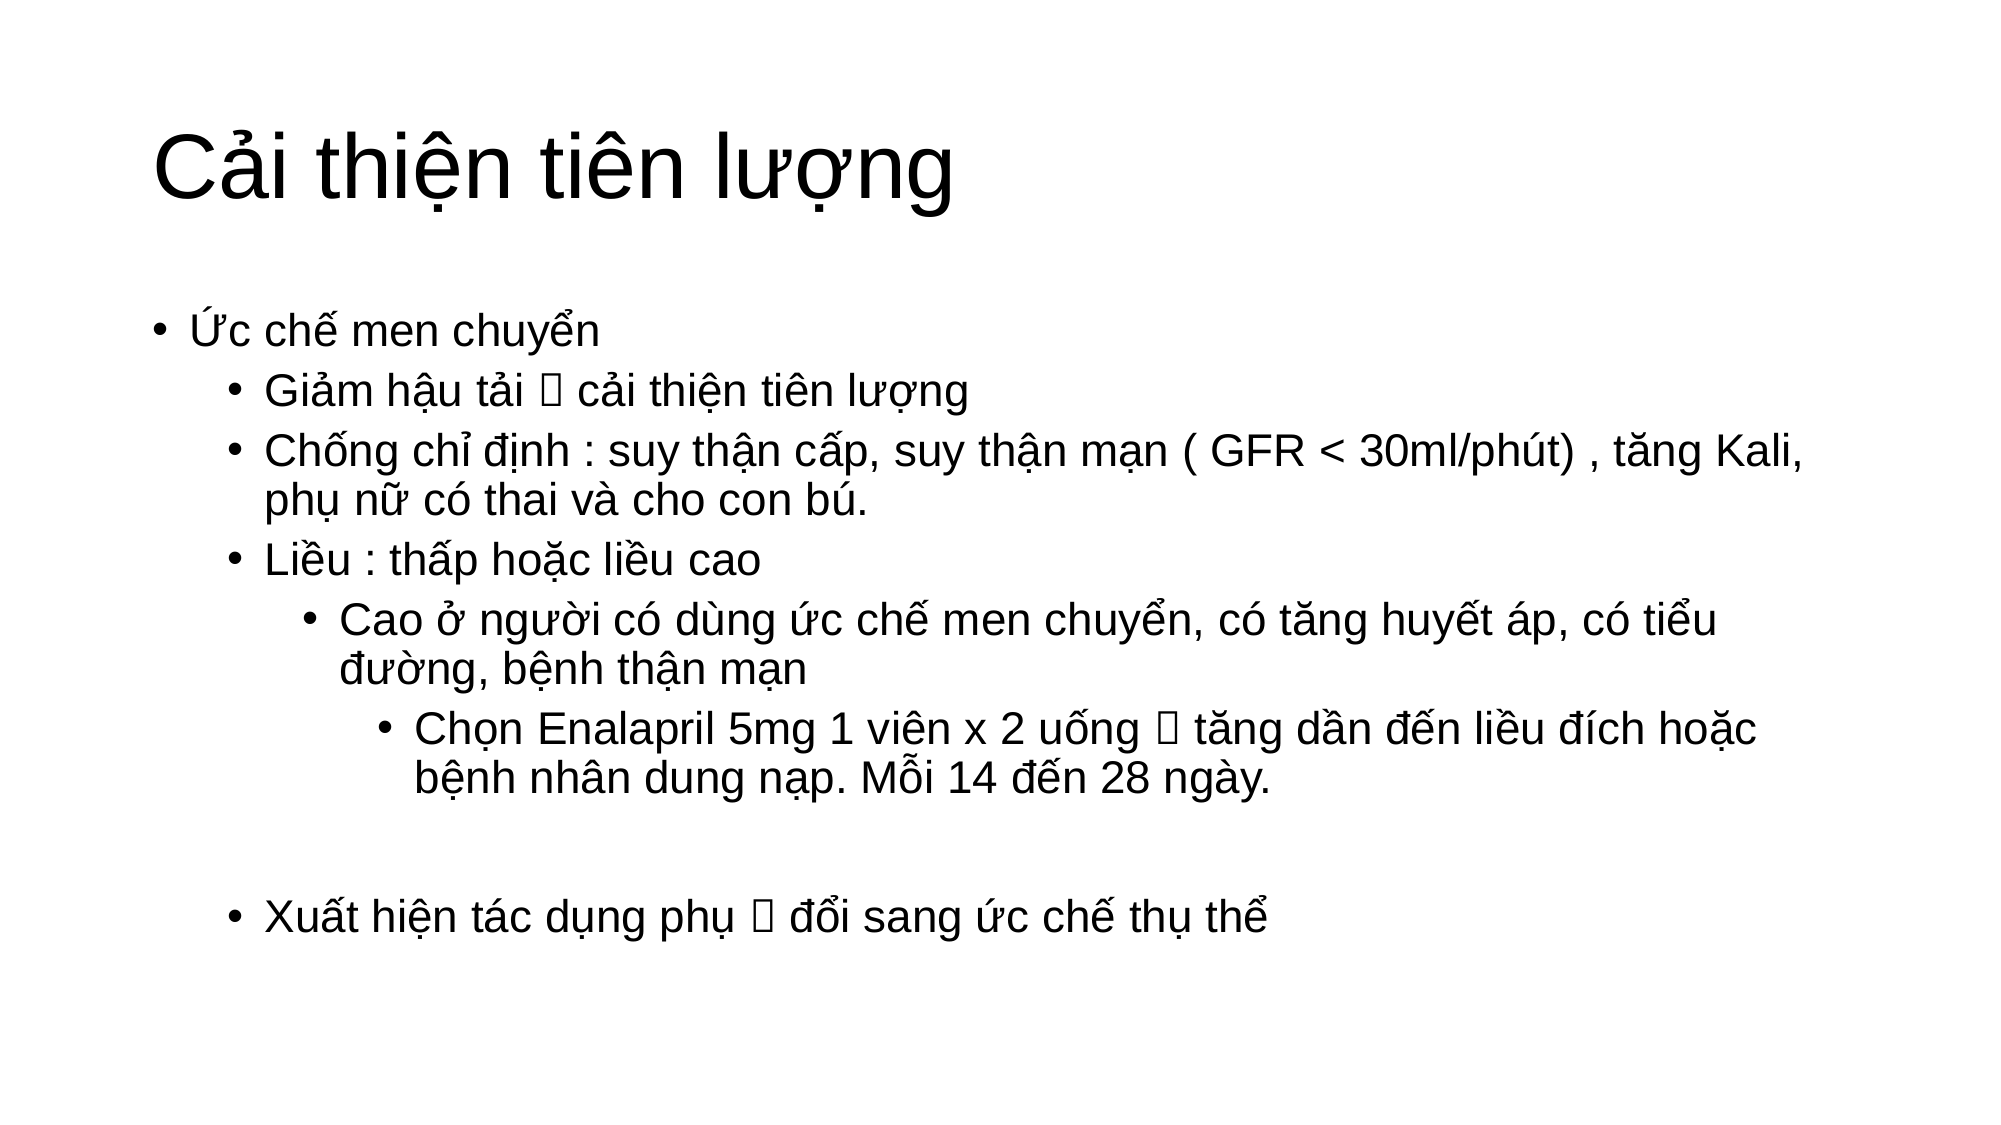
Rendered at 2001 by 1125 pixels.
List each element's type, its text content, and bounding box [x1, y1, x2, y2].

list Ức chế men chuyển Giảm hậu tải  cải thiện tiên lượng Chống chỉ định : suy thận cấp, suy thận mạn ( GFR < 30ml/phút) , tăng Kali, phụ nữ có thai và cho con bú. Liều : thấp hoặc liều cao Cao ở người có dùng ức chế men chuyển, có tăng huyết áp, có tiểu đường, bệnh thận mạn Chọn Enalapril 5mg 1 viên x 2 uống  tăng dần đến liều đích hoặc bệnh nhân dung nạp. Mỗi 14 đến 28 ngày. Xuất hiện tác dụng phụ  đổi sang ức chế thụ thể [137, 299, 1863, 1083]
title Cải thiện tiên lượng [137, 59, 1863, 278]
